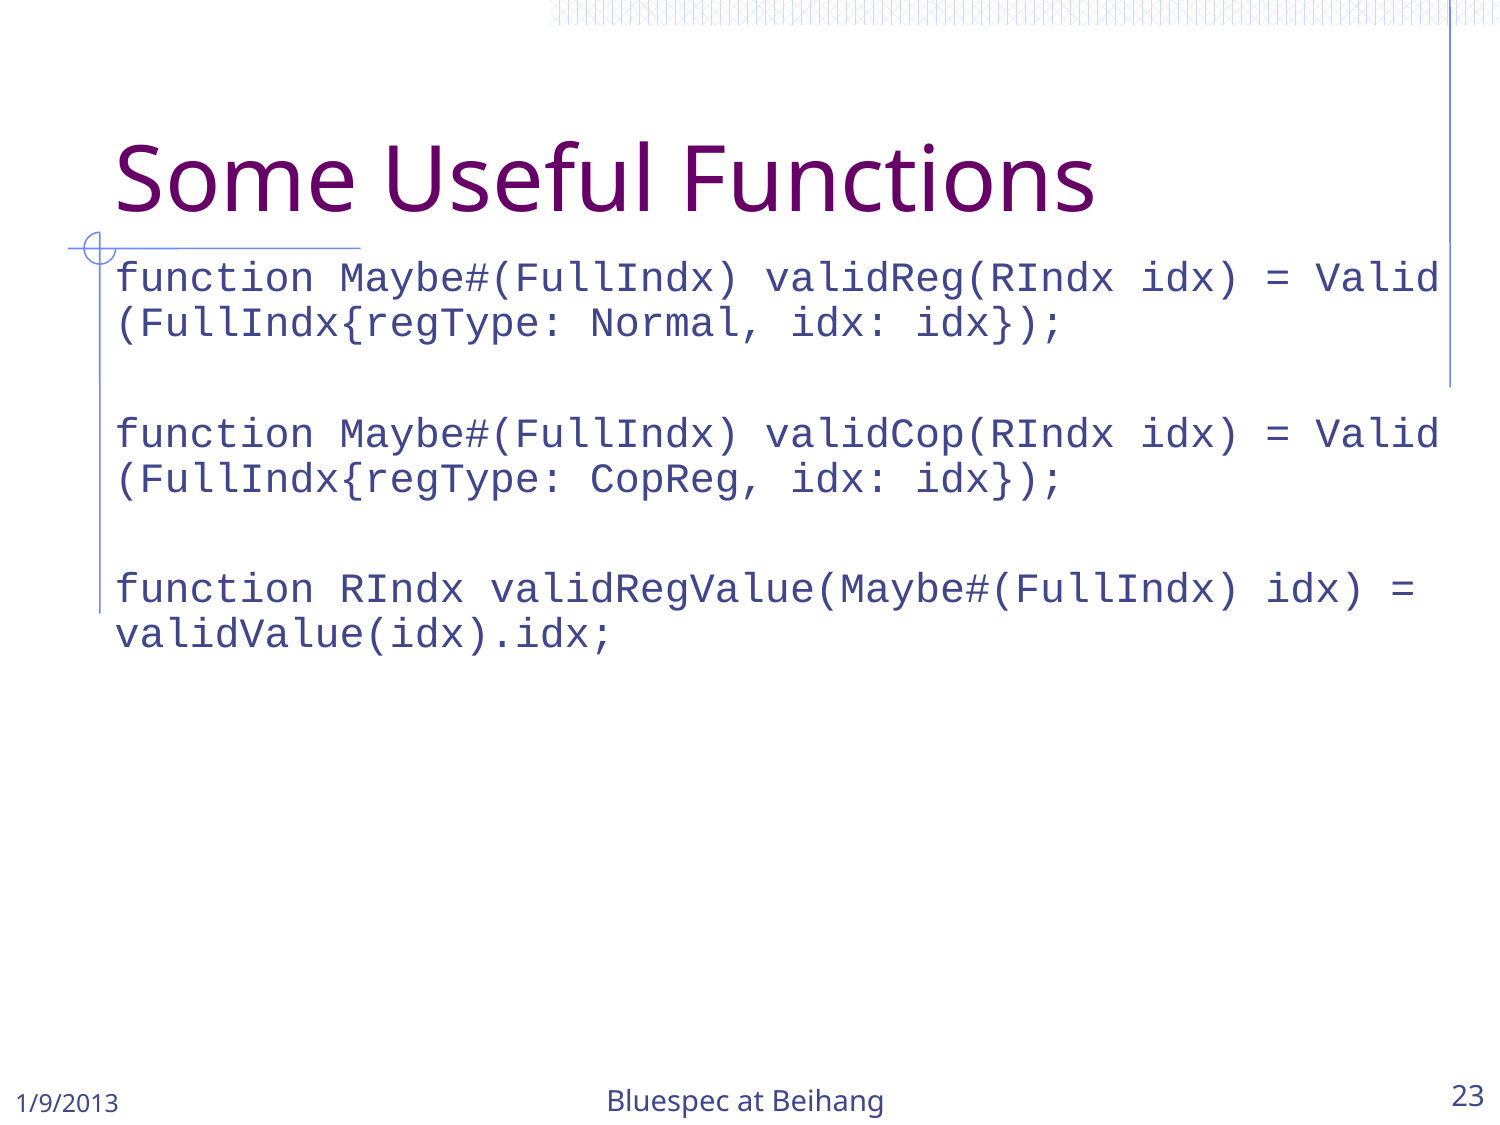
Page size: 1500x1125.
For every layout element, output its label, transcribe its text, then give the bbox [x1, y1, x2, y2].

text_box function Maybe#(FullIndx) validReg(RIndx idx) = Valid (FullIndx{regType: Normal, idx: idx}); function Maybe#(FullIndx) validCop(RIndx idx) = Valid (FullIndx{regType: CopReg, idx: idx}); function RIndx validRegValue(Maybe#(FullIndx) idx) = validValue(idx).idx; [99, 248, 1497, 665]
footer Bluespec at Beihang [508, 1049, 984, 1125]
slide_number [0, 1049, 313, 1125]
title Some Useful Functions [99, 49, 1376, 238]
slide_number 23 [1187, 1049, 1500, 1125]
